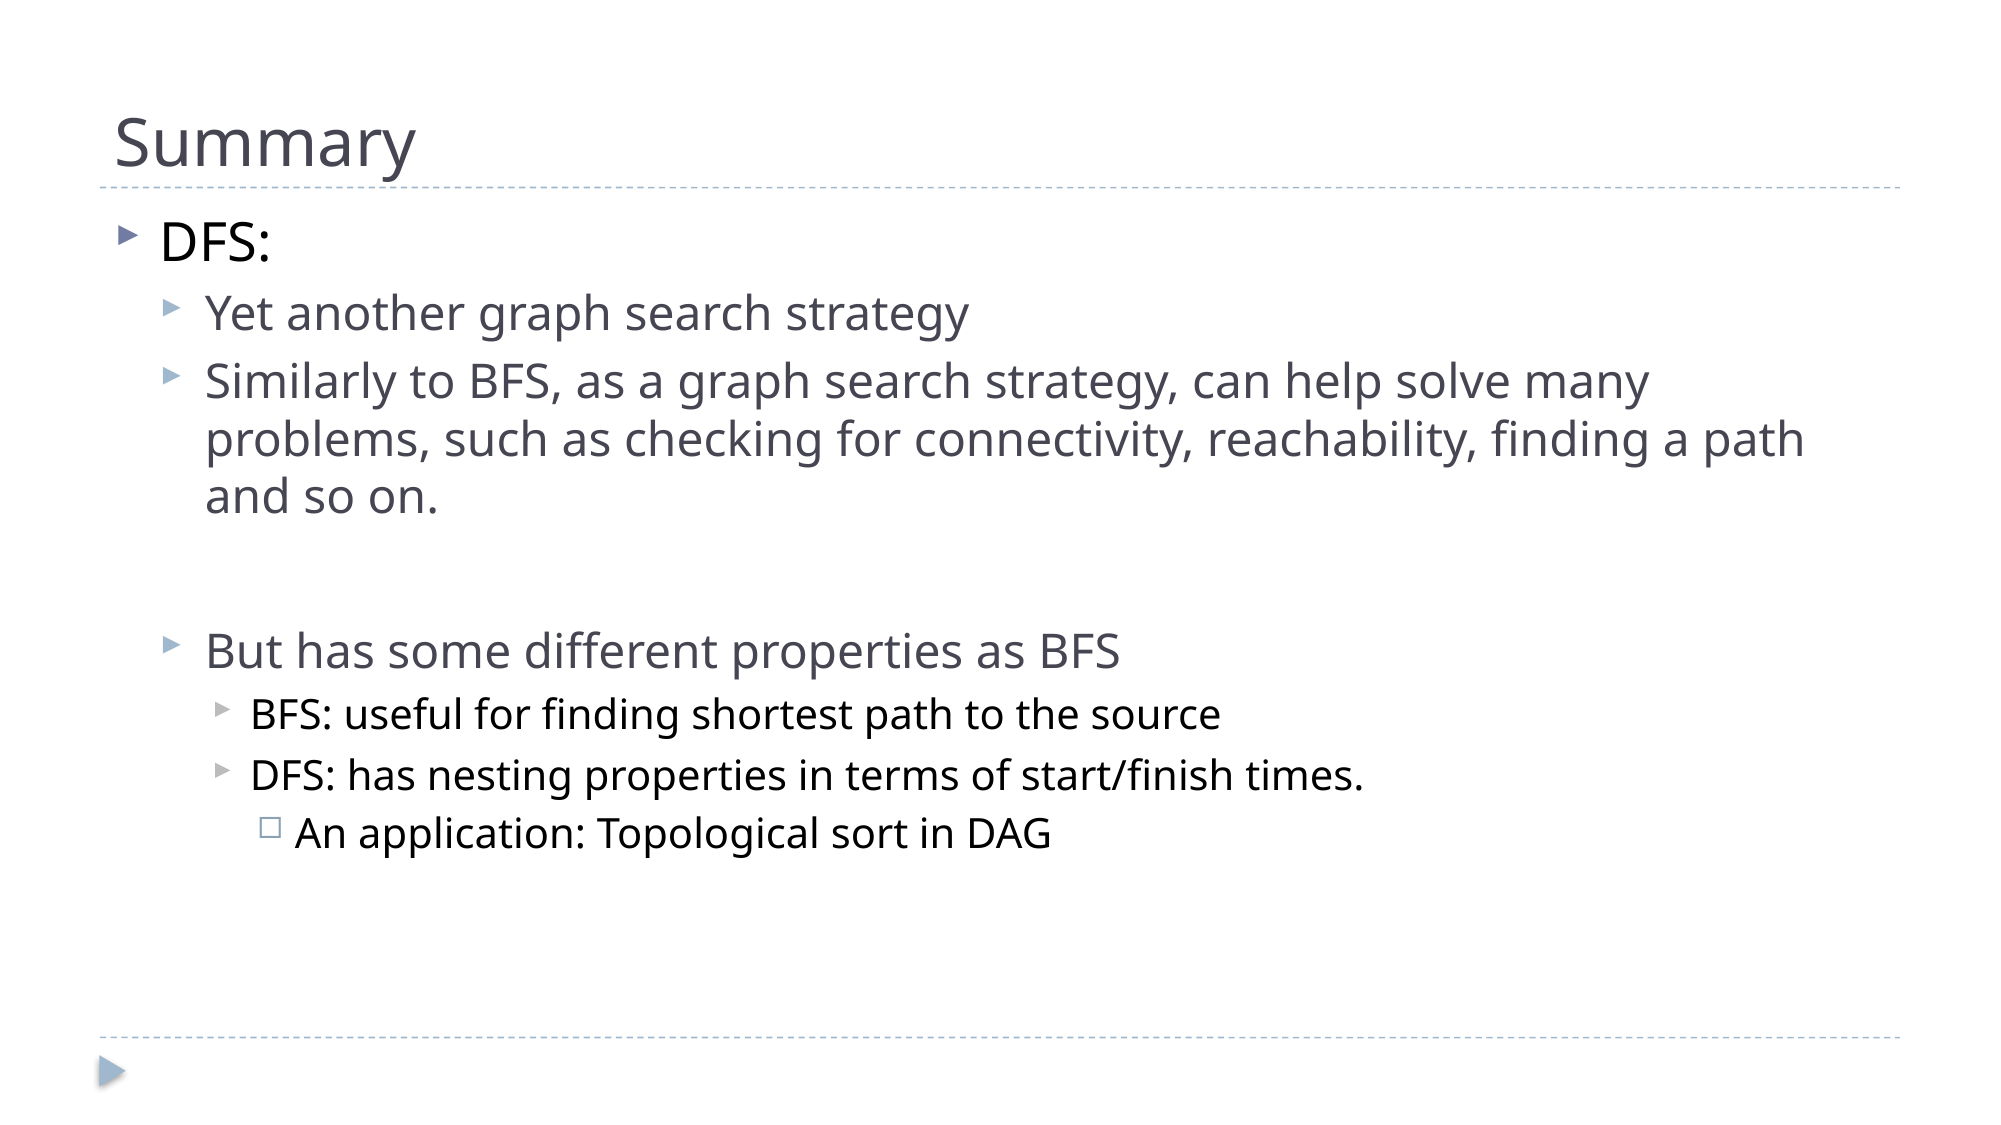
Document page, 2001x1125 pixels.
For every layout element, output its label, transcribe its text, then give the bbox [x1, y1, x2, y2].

list DFS: Yet another graph search strategy Similarly to BFS, as a graph search strategy, can help solve many problems, such as checking for connectivity, reachability, finding a path and so on. But has some different properties as BFS BFS: useful for finding shortest path to the source DFS: has nesting properties in terms of start/finish times. An application: Topological sort in DAG [99, 199, 1901, 1011]
title Summary [99, 24, 1901, 188]
